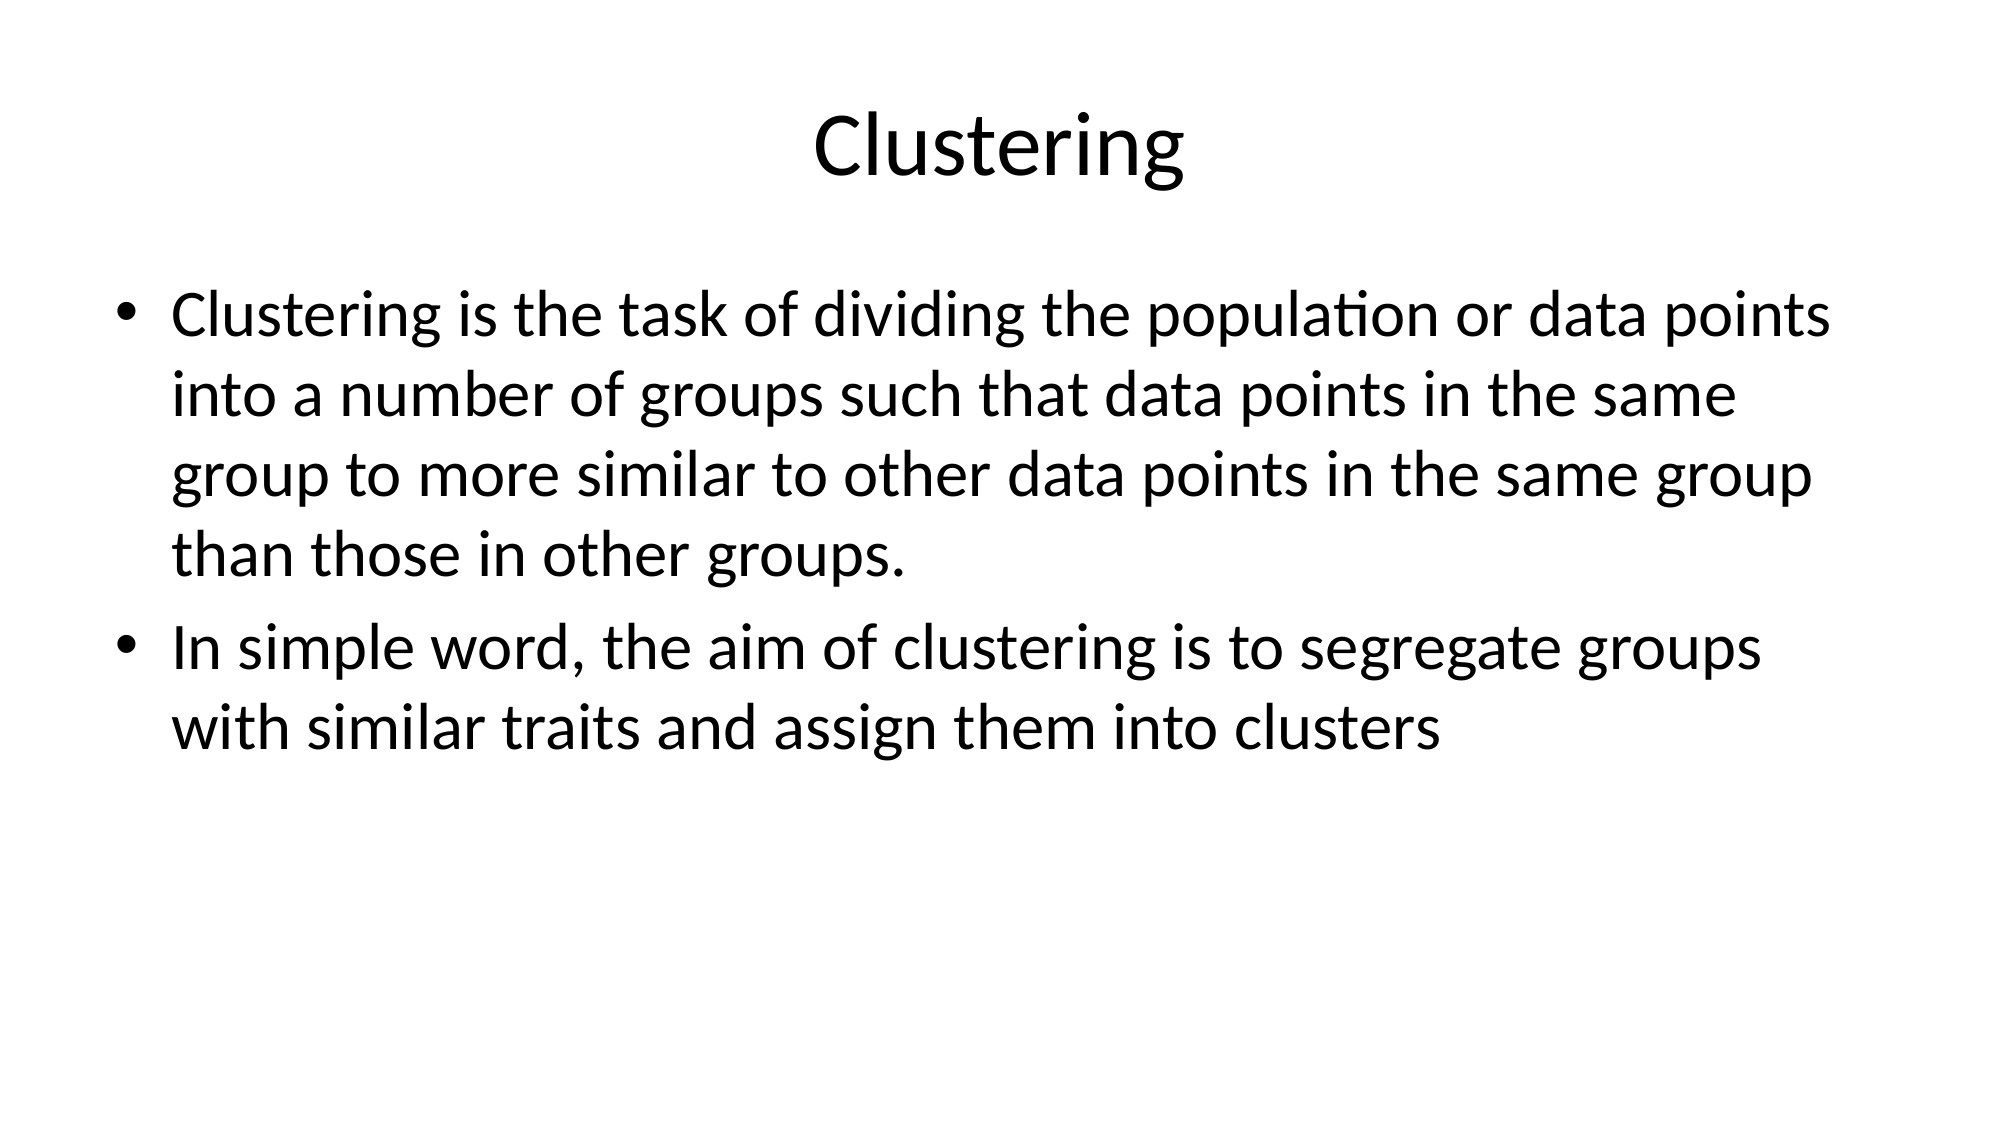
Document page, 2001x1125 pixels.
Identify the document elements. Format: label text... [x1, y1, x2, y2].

title Clustering [99, 45, 1900, 233]
list Clustering is the task of dividing the population or data points into a number of groups such that data points in the same group to more similar to other data points in the same group than those in other groups. In simple word, the aim of clustering is to segregate groups with similar traits and assign them into clusters [99, 262, 1900, 1005]
